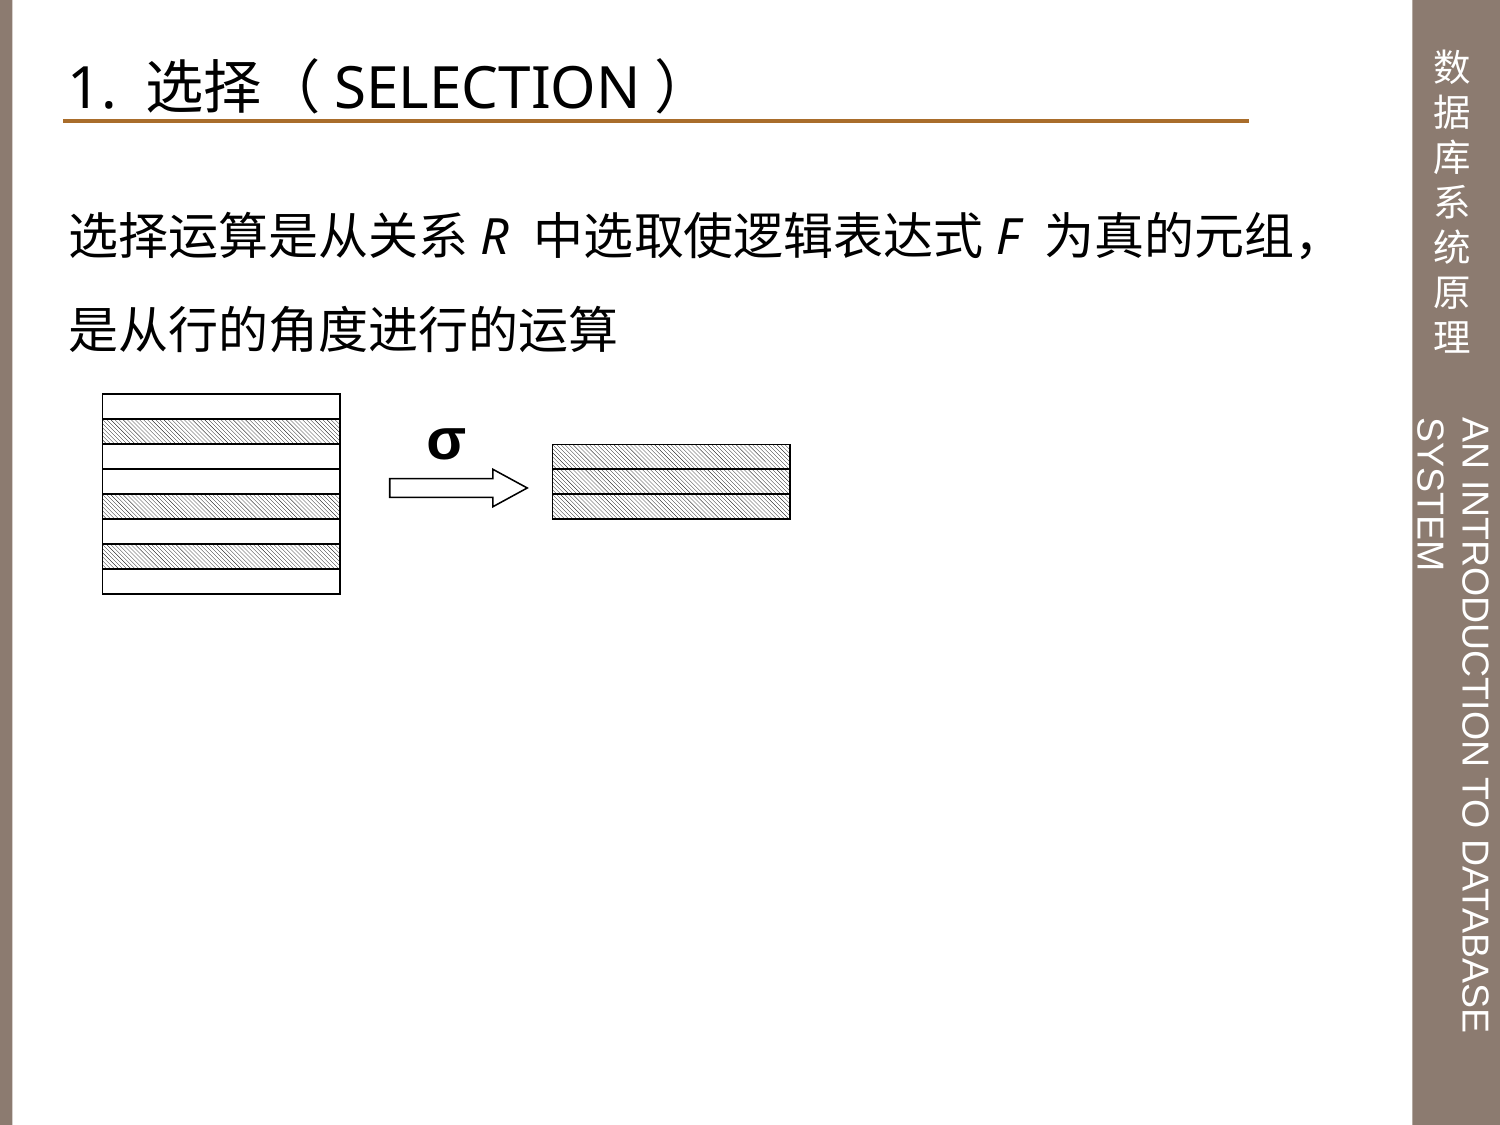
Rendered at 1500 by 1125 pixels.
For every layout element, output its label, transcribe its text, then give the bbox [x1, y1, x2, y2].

text_box 1. 选择（SELECTION） [53, 42, 1223, 123]
list 选择运算是从关系R 中选取使逻辑表达式F 为真的元组， 是从行的角度进行的运算 [53, 172, 1379, 657]
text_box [102, 393, 791, 595]
